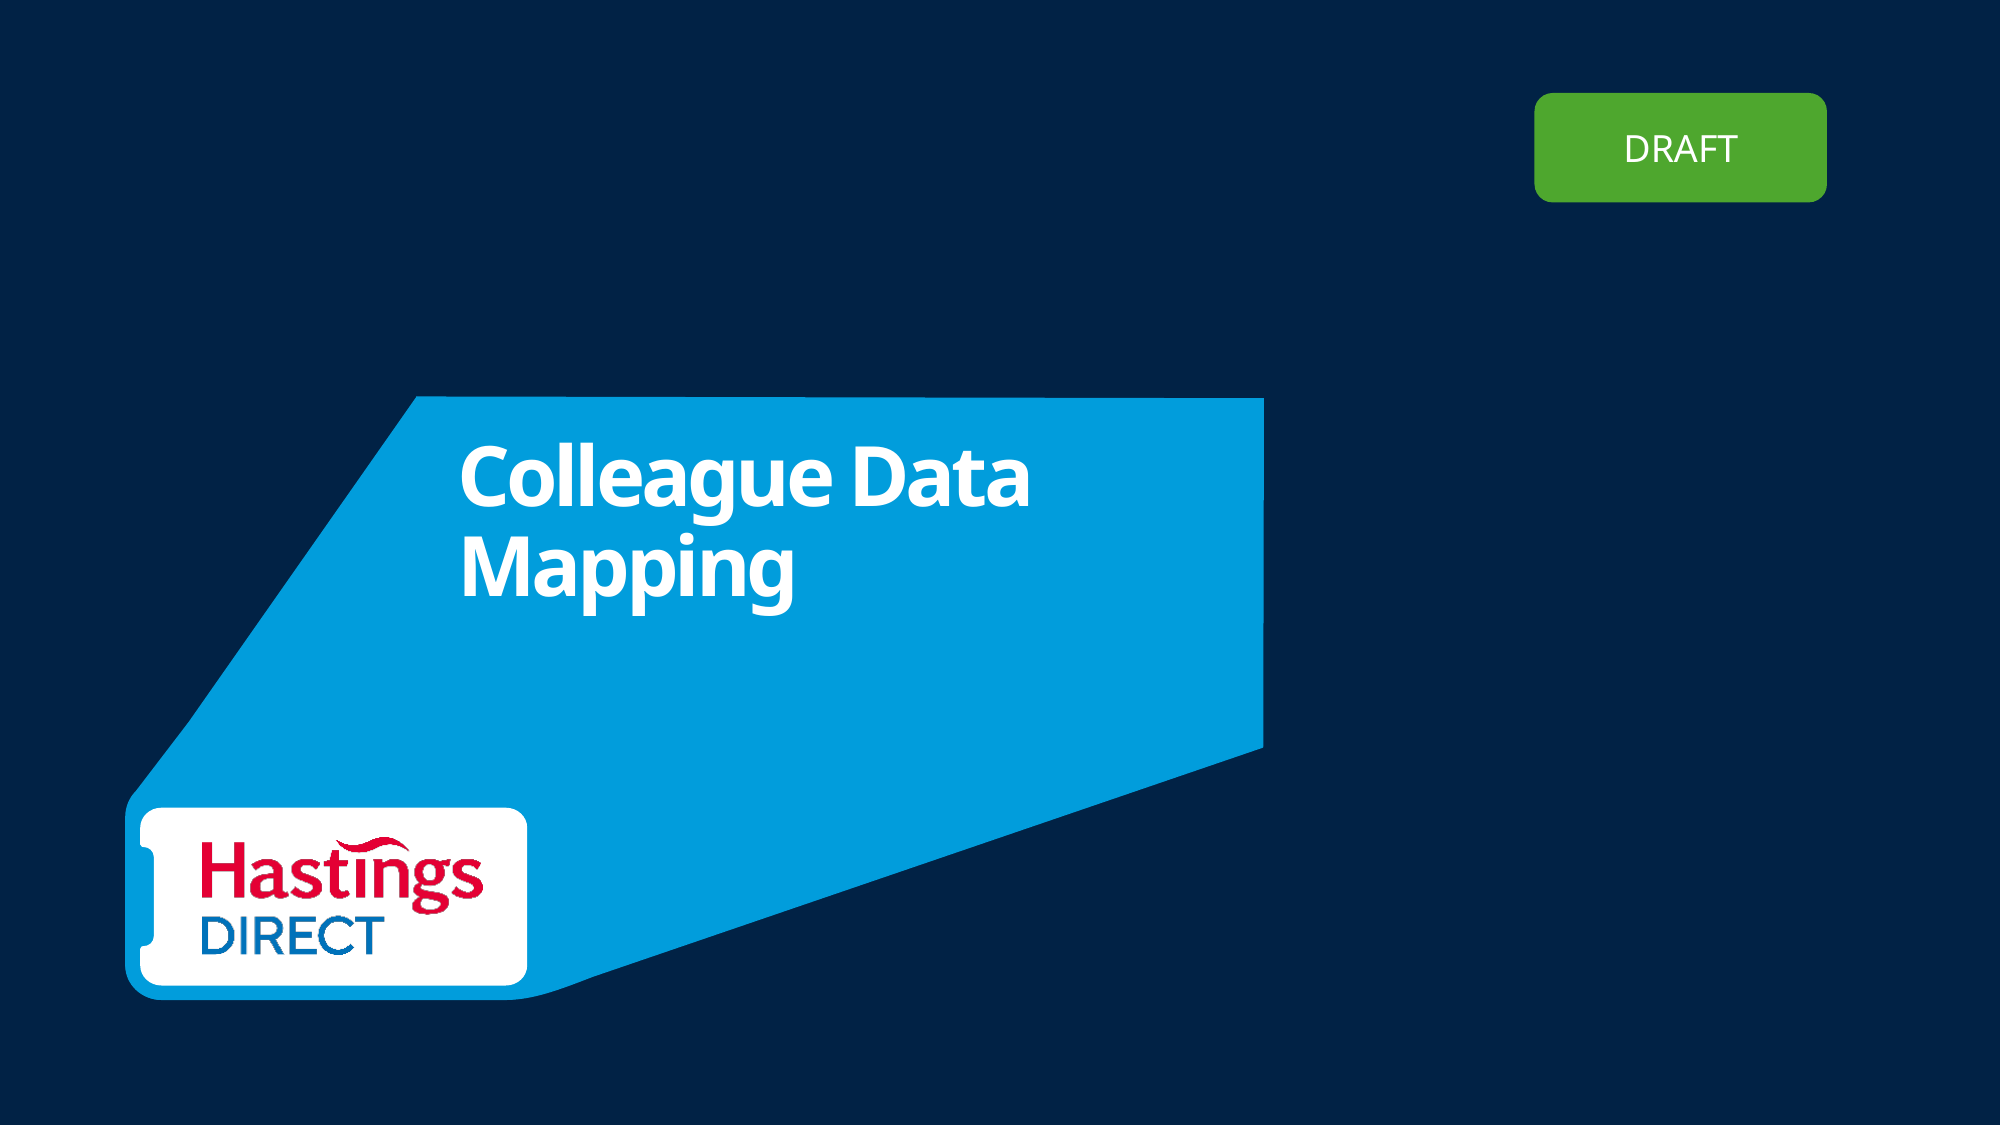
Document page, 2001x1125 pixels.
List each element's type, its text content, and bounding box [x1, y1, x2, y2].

text_box DRAFT [1534, 92, 1827, 203]
list Colleague Data Mapping [427, 405, 1275, 757]
picture [202, 837, 483, 955]
